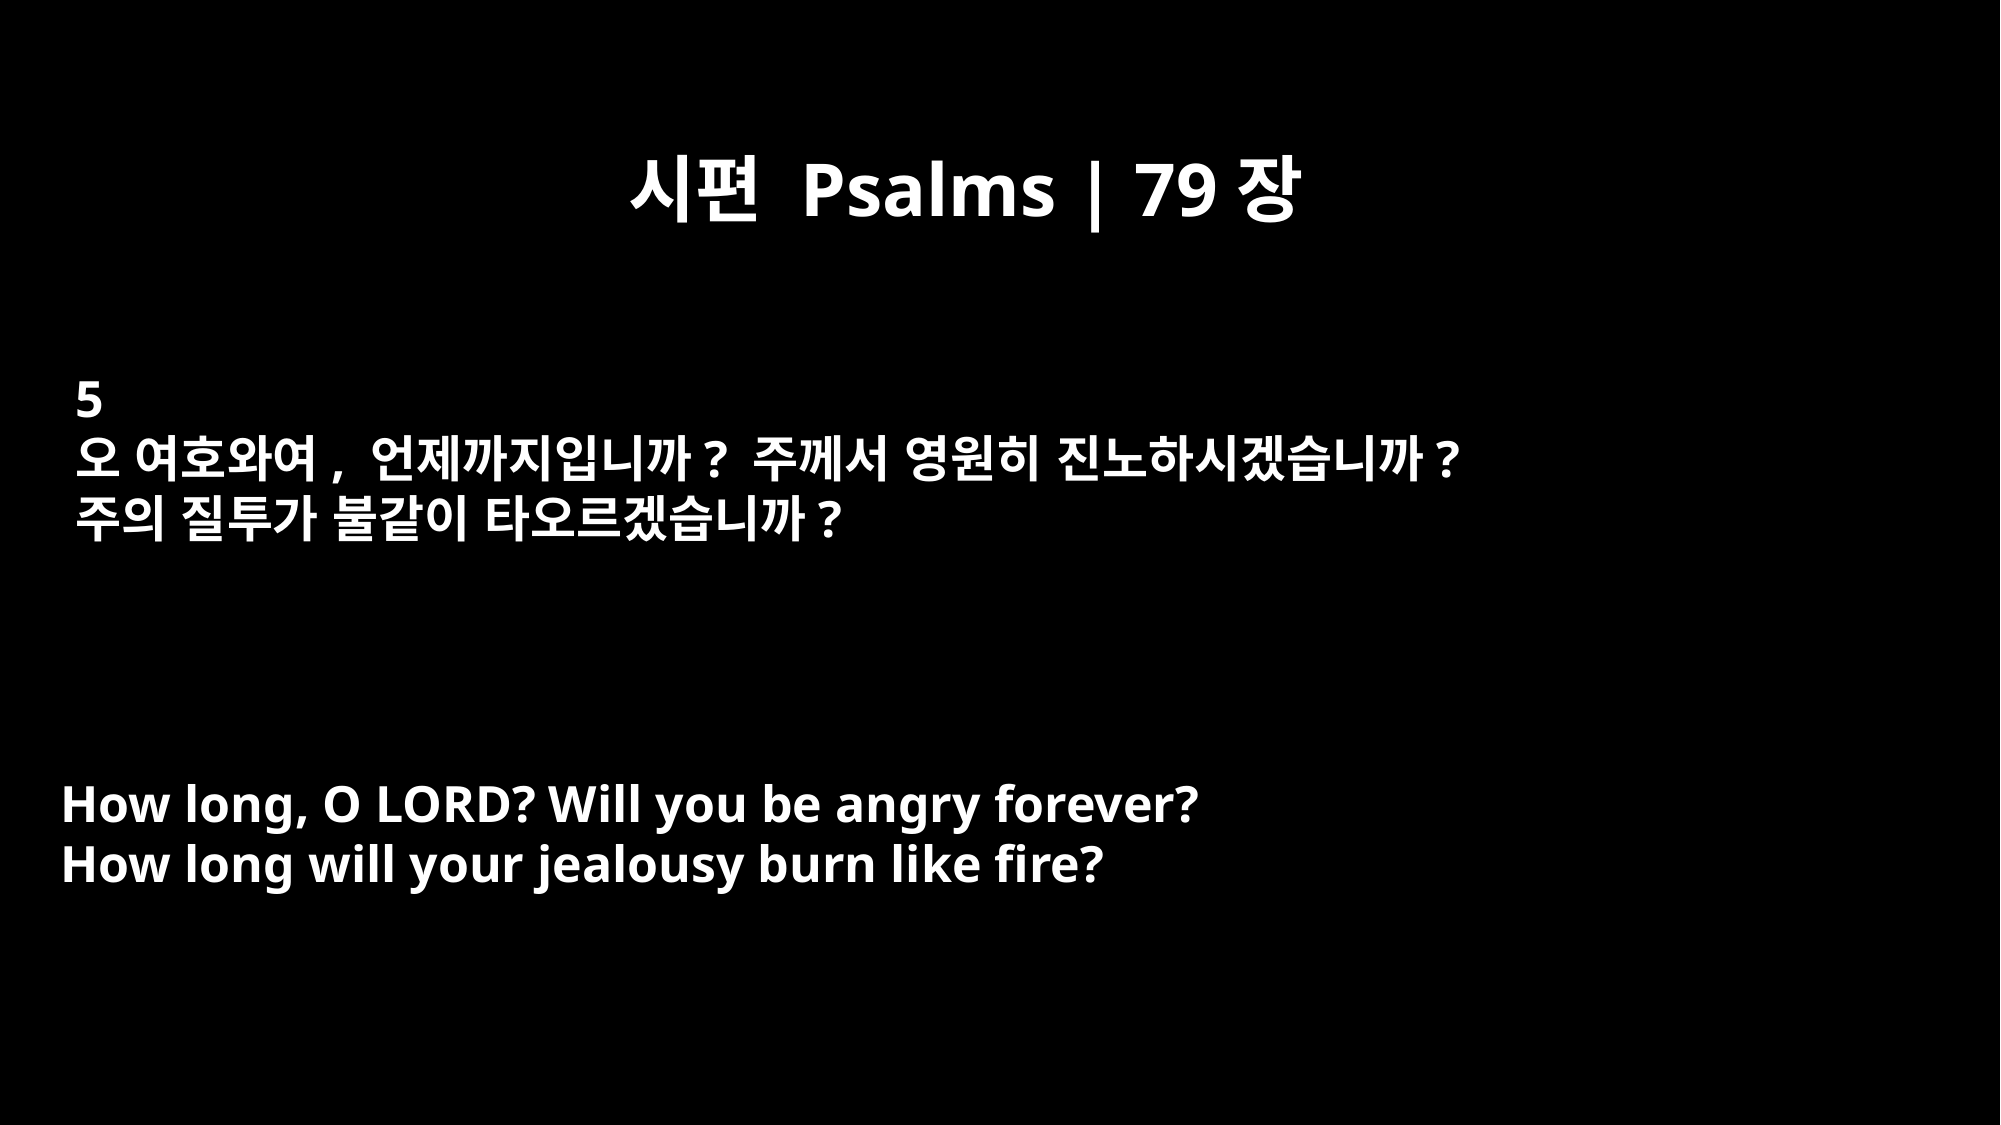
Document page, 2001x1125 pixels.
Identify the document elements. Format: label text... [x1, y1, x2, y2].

text_box How long, O LORD? Will you be angry forever? How long will your jealousy burn like fire? [45, 764, 1228, 900]
text_box 5 오 여호와여, 언제까지입니까? 주께서 영원히 진노하시겠습니까? 주의 질투가 불같이 타오르겠습니까? [60, 359, 1489, 555]
text_box 시편 Psalms | 79장 [613, 136, 1319, 239]
